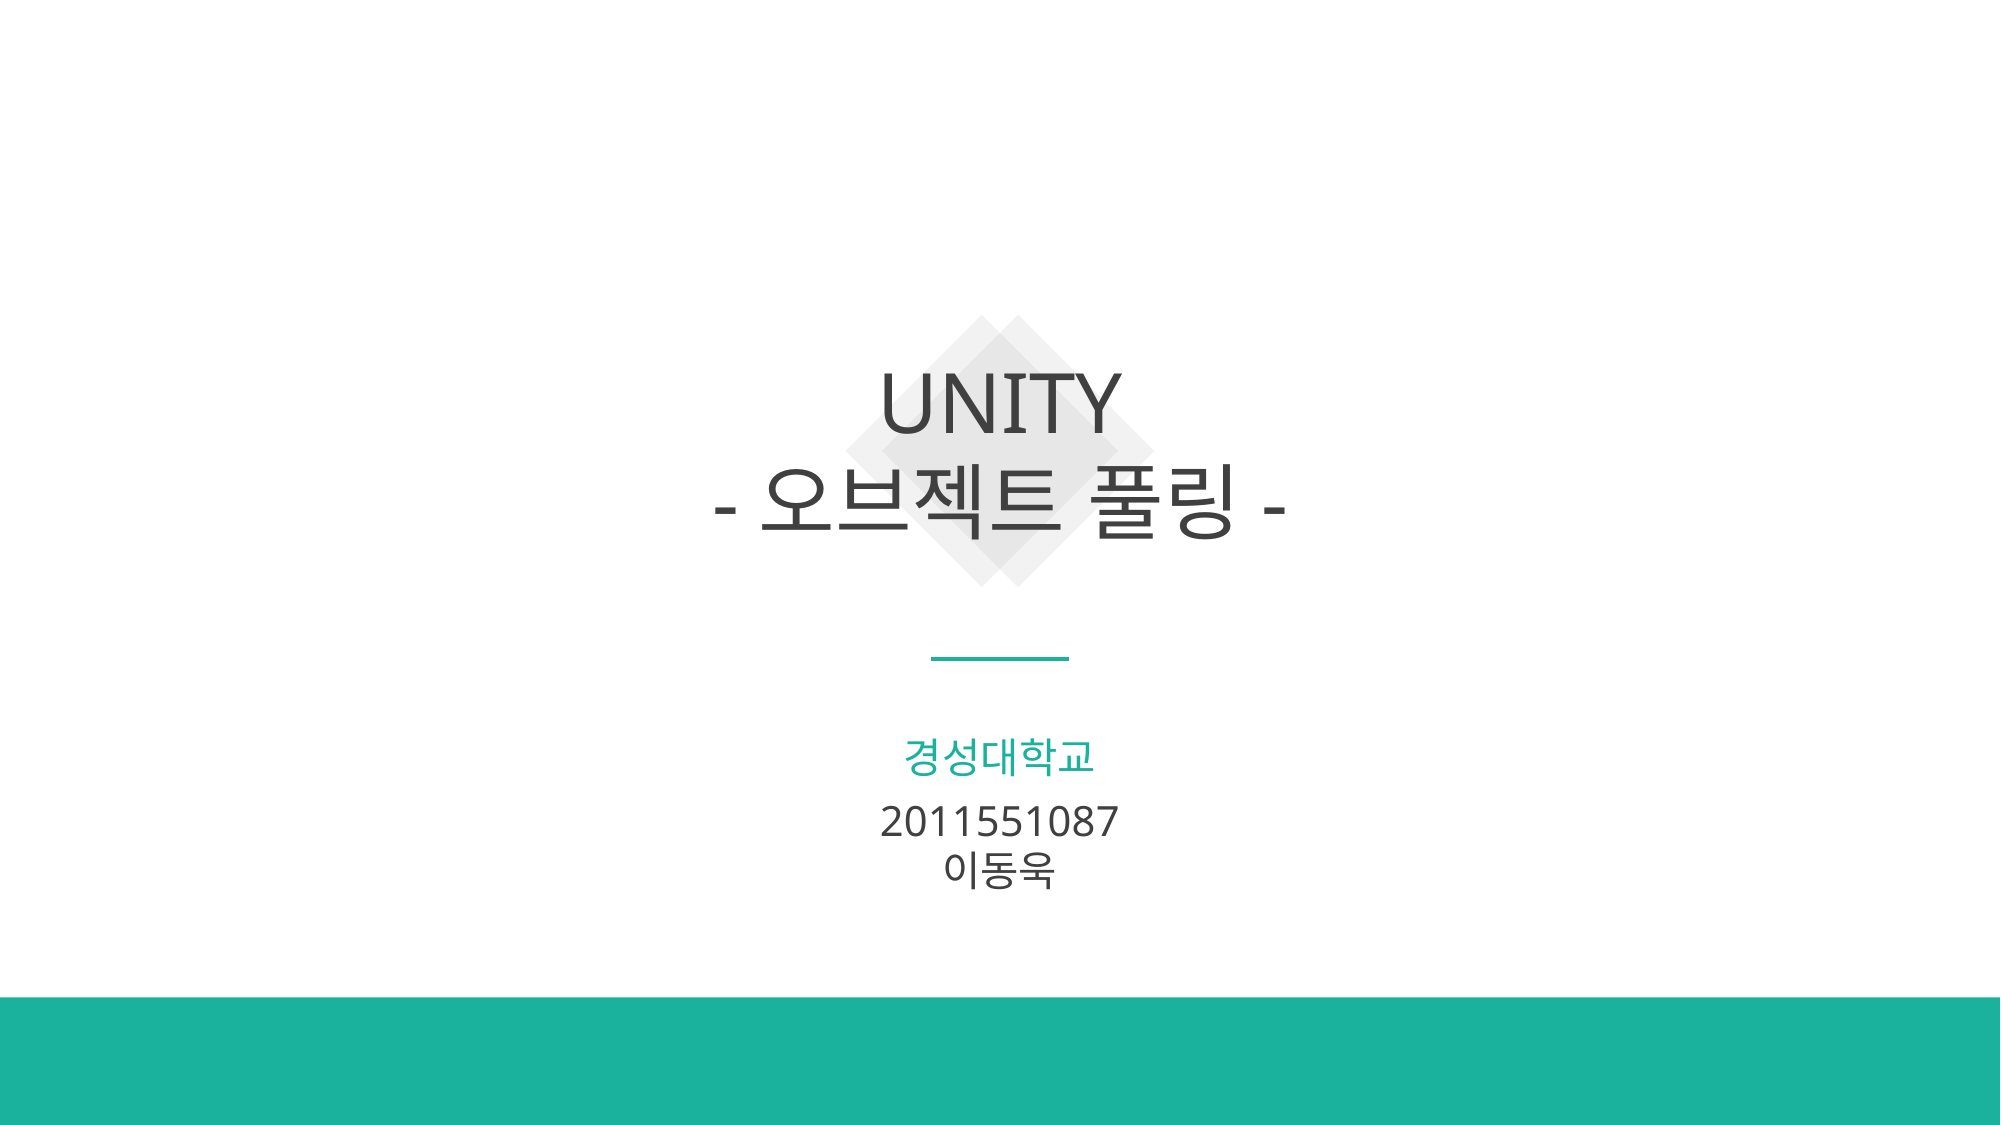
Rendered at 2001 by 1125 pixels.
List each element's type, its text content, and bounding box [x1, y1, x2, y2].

text_box 경성대학교 [888, 724, 1112, 787]
text_box [0, 996, 2000, 1125]
text_box UNITY -오브젝트 풀링- [1155, 342, 1303, 558]
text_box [845, 314, 1155, 588]
text_box UNITY -오브젝트 풀링- [697, 342, 845, 558]
text_box 2011551087 이동욱 [865, 787, 1135, 903]
